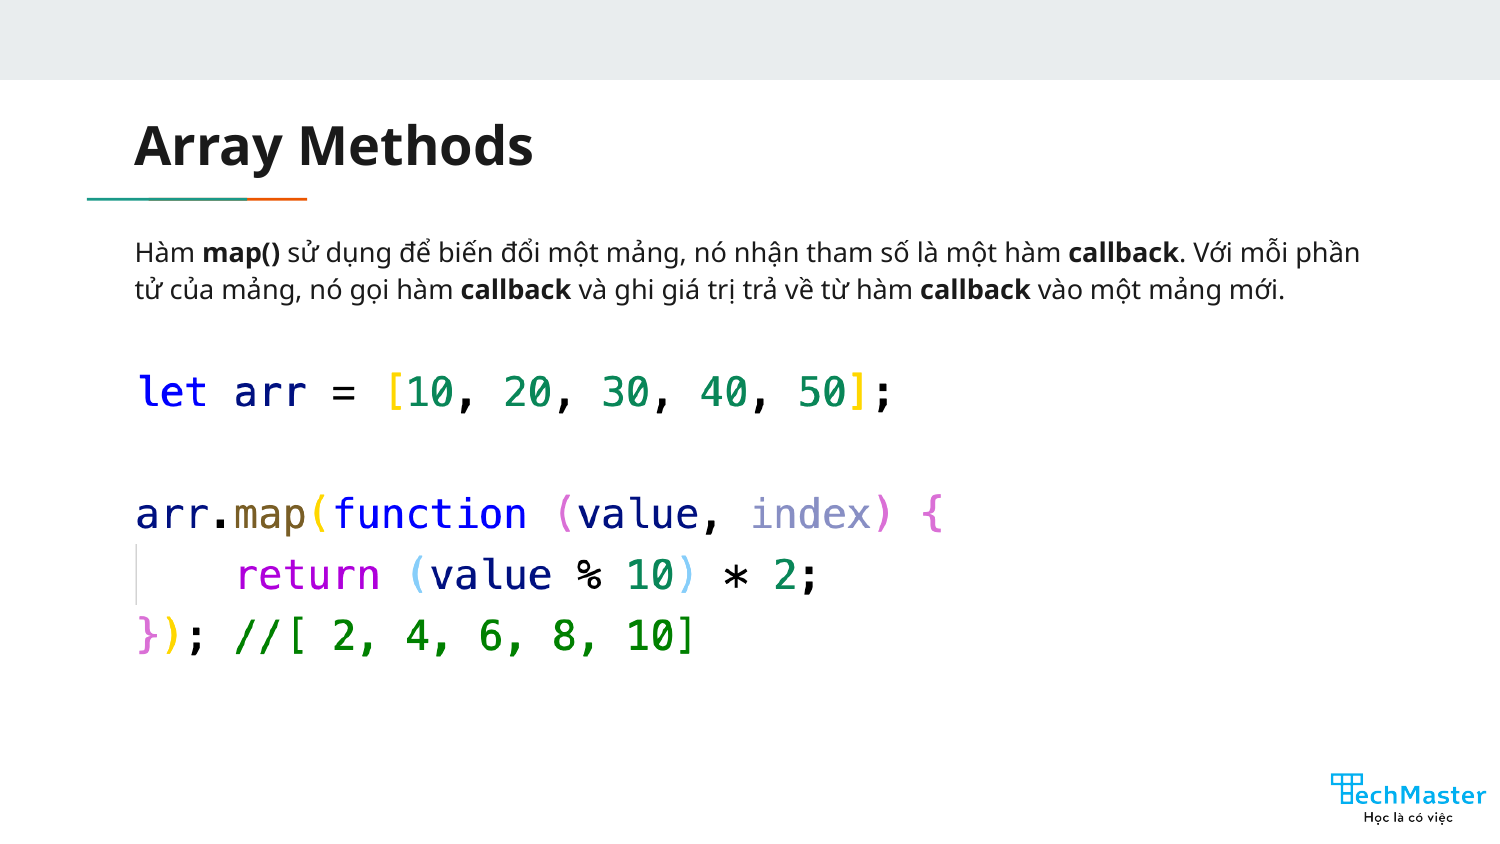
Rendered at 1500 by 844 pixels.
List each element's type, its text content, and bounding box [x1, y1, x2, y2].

title Array Methods [119, 95, 1381, 184]
picture [1329, 754, 1488, 844]
list Hàm map() sử dụng để biến đổi một mảng, nó nhận tham số là một hàm callback. Với mỗi phần tử của mảng, nó gọi hàm callback và ghi giá trị trả về từ hàm callback vào một mảng mới. [119, 215, 1381, 804]
picture [119, 354, 980, 680]
